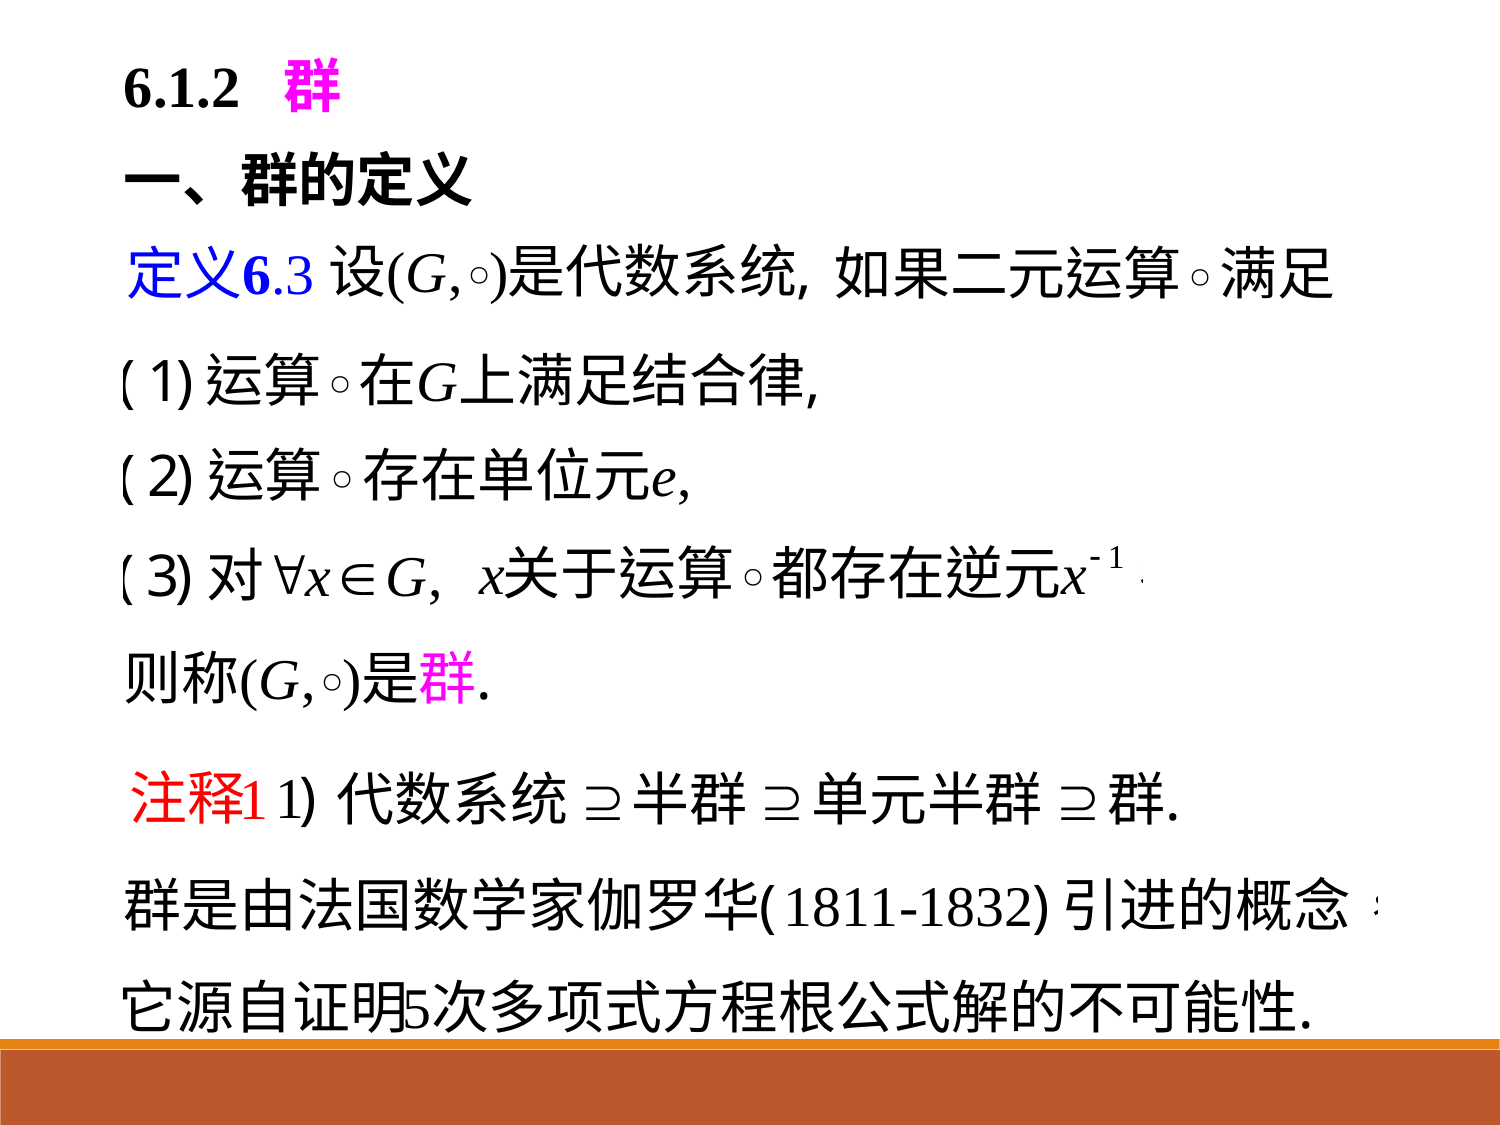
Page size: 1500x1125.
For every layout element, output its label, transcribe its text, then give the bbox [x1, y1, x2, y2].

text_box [469, 532, 1143, 610]
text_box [118, 871, 1379, 942]
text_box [324, 238, 817, 315]
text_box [119, 644, 497, 722]
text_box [122, 240, 322, 317]
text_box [123, 437, 700, 518]
text_box 6.1.2 群 [123, 48, 1105, 119]
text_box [114, 970, 1320, 1044]
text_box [274, 764, 327, 834]
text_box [331, 762, 1186, 839]
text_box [123, 343, 826, 417]
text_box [123, 765, 270, 835]
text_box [122, 541, 450, 619]
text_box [830, 236, 1342, 310]
text_box 一、群的定义 [123, 143, 1105, 214]
